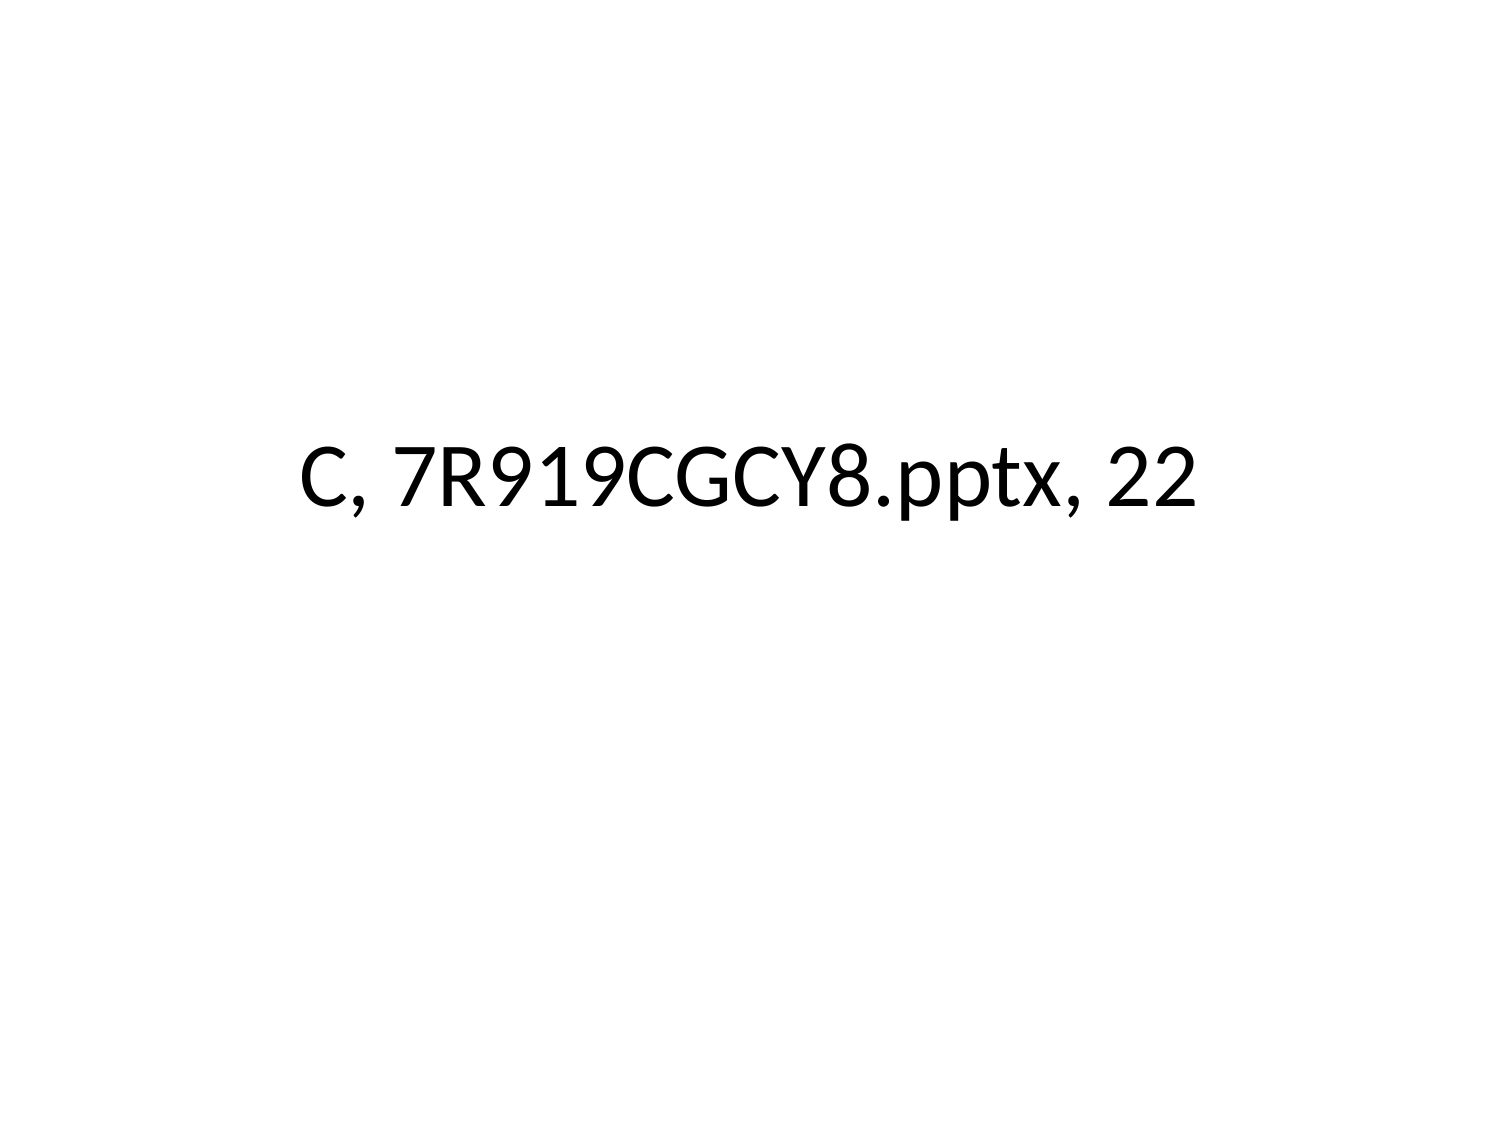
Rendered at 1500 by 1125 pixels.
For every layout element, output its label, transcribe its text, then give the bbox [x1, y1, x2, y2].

title C, 7R919CGCY8.pptx, 22 [112, 349, 1388, 591]
